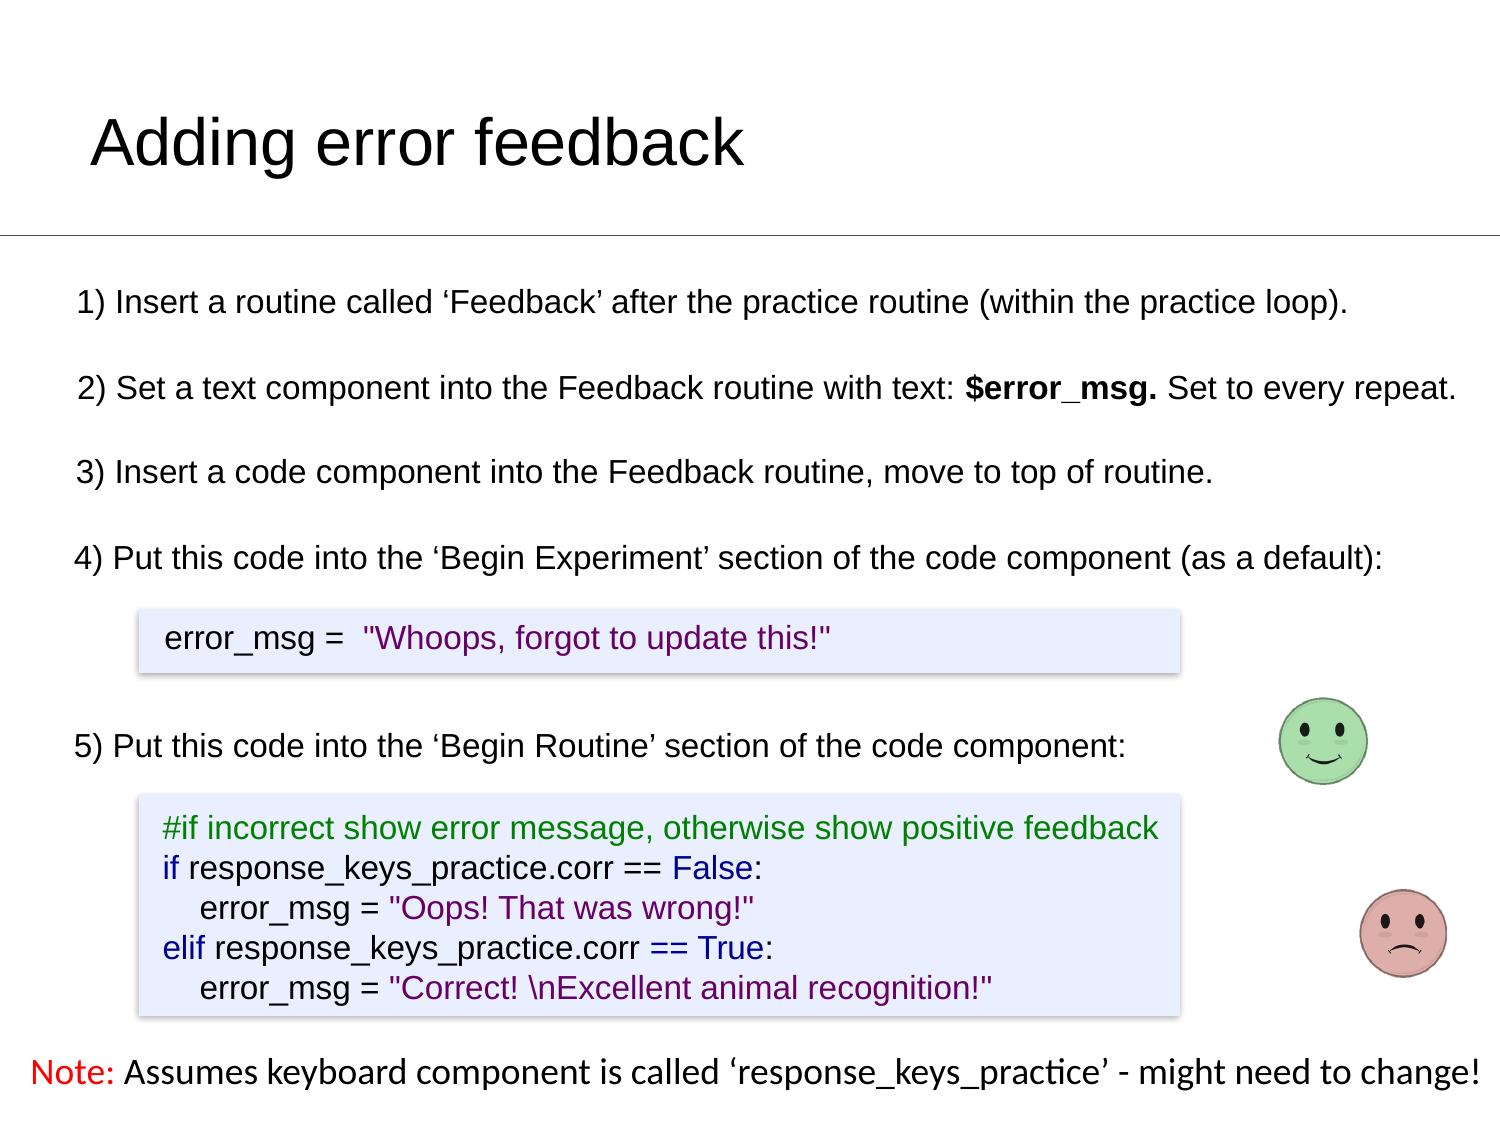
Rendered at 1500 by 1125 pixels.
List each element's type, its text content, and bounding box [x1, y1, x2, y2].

text_box 2) Set a text component into the Feedback routine with text: $error_msg. Set to every repeat. [62, 359, 1473, 414]
text_box 3) Insert a code component into the Feedback routine, move to top of routine. [61, 442, 1231, 498]
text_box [58, 716, 1483, 1017]
picture [1355, 880, 1452, 993]
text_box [58, 528, 1455, 674]
text_box 1) Insert a routine called ‘Feedback’ after the practice routine (within the practice loop). [61, 272, 1375, 328]
title Adding error feedback [75, 45, 1425, 233]
text_box Note: Assumes keyboard component is called ‘response_keys_practice’ - might need to change! [15, 1039, 1500, 1100]
picture [1268, 688, 1373, 800]
